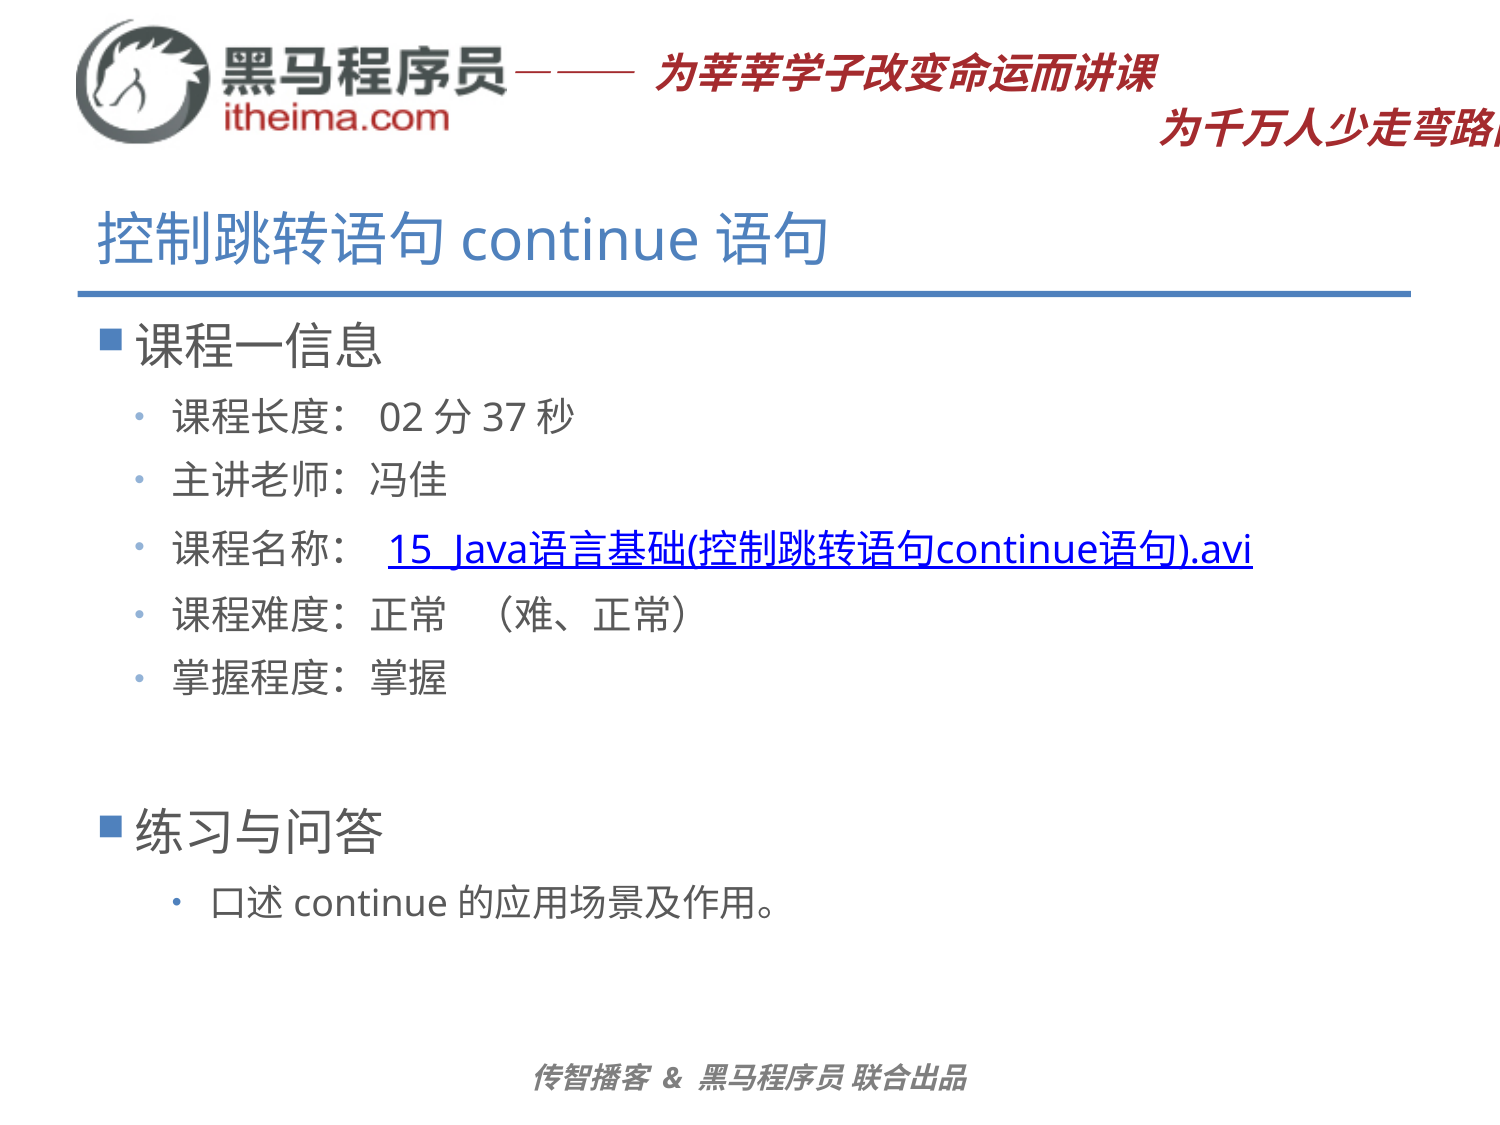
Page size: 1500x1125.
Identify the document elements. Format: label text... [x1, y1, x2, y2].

title 控制跳转语句continue语句 [81, 162, 1416, 280]
list 课程一信息 课程长度：02分37秒 主讲老师：冯佳 课程名称： 15_Java语言基础(控制跳转语句continue语句).avi 课程难度：正常 （难、正常） 掌握程度：掌握 练习与问答 口述continue的应用场景及作用。 [81, 313, 1416, 1060]
picture [76, 0, 507, 161]
